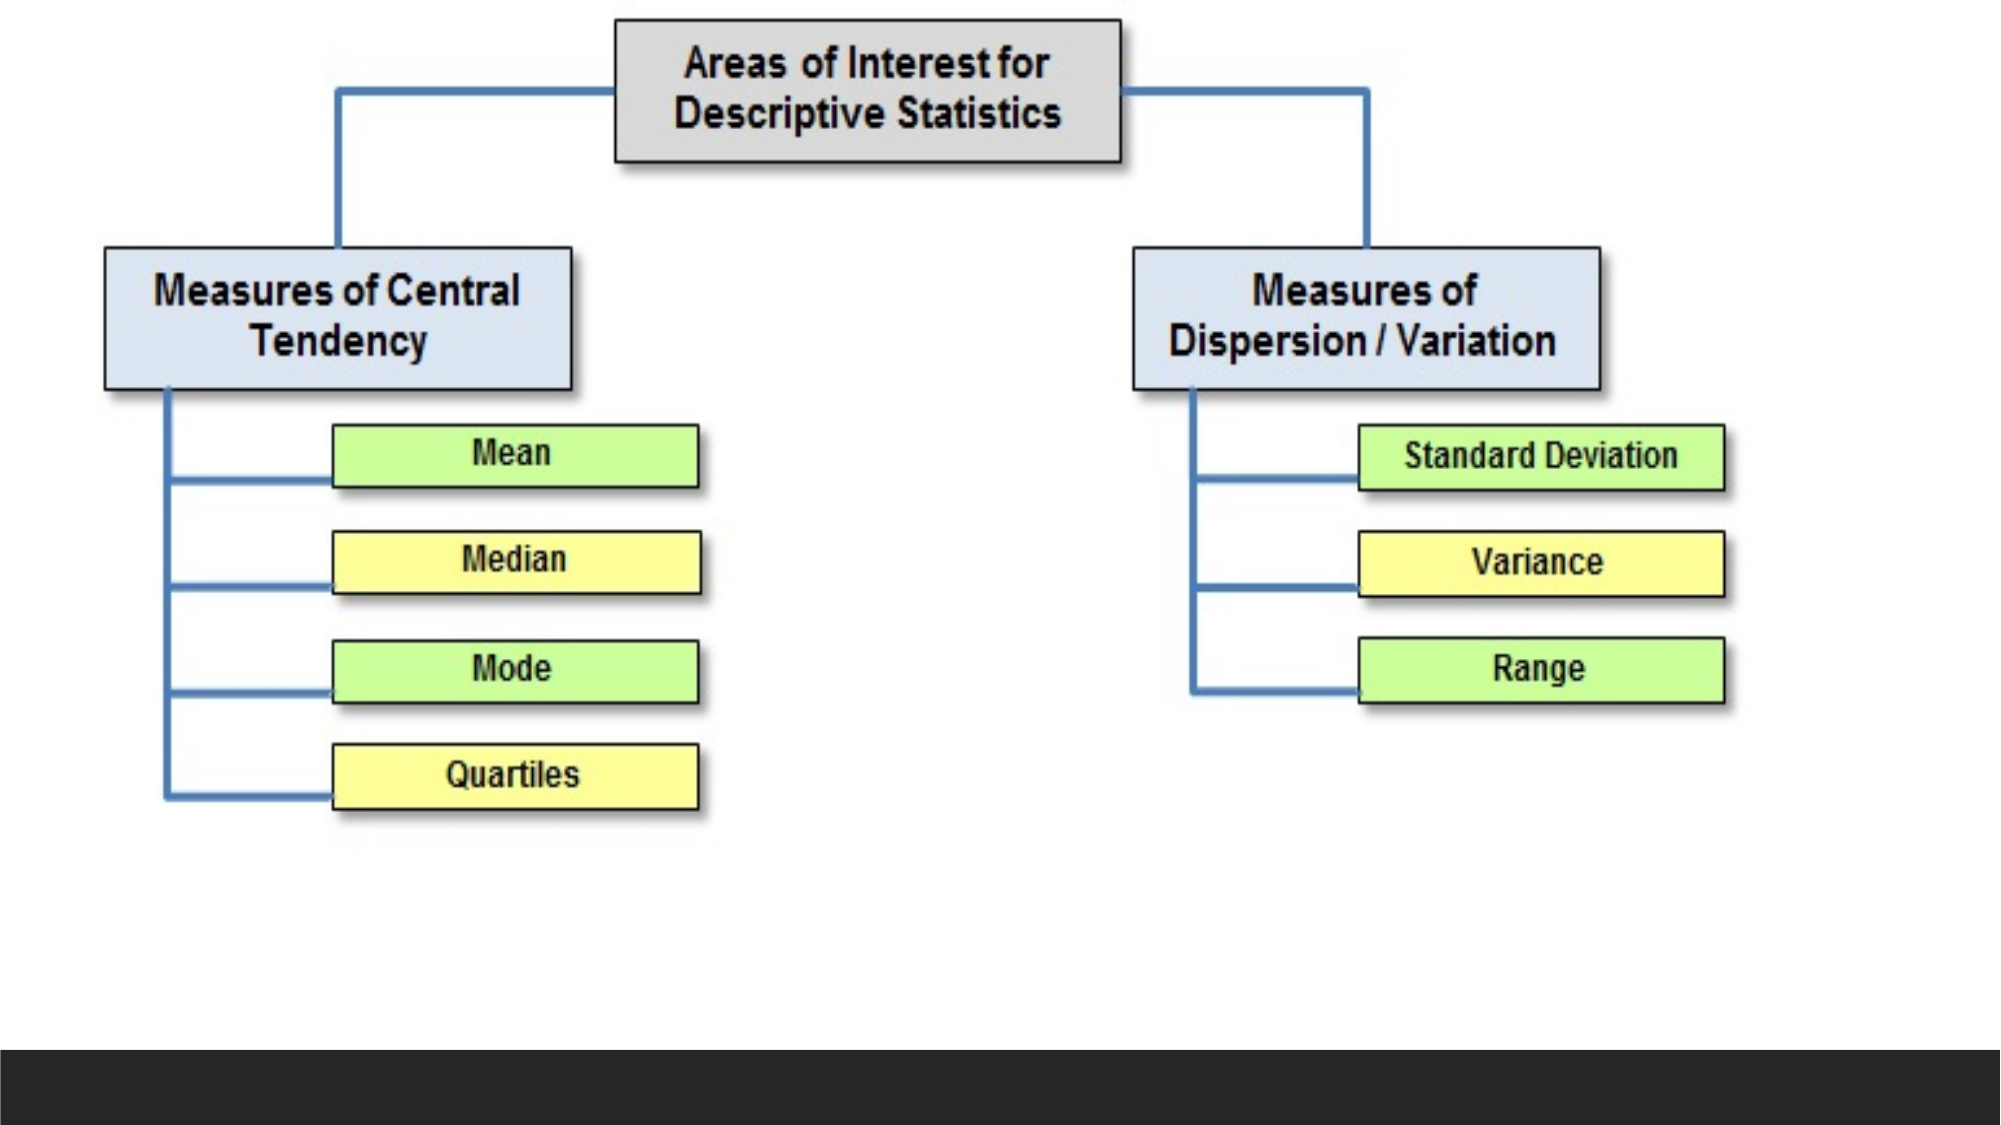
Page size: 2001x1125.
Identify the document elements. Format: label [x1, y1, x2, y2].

picture [76, 0, 1755, 865]
